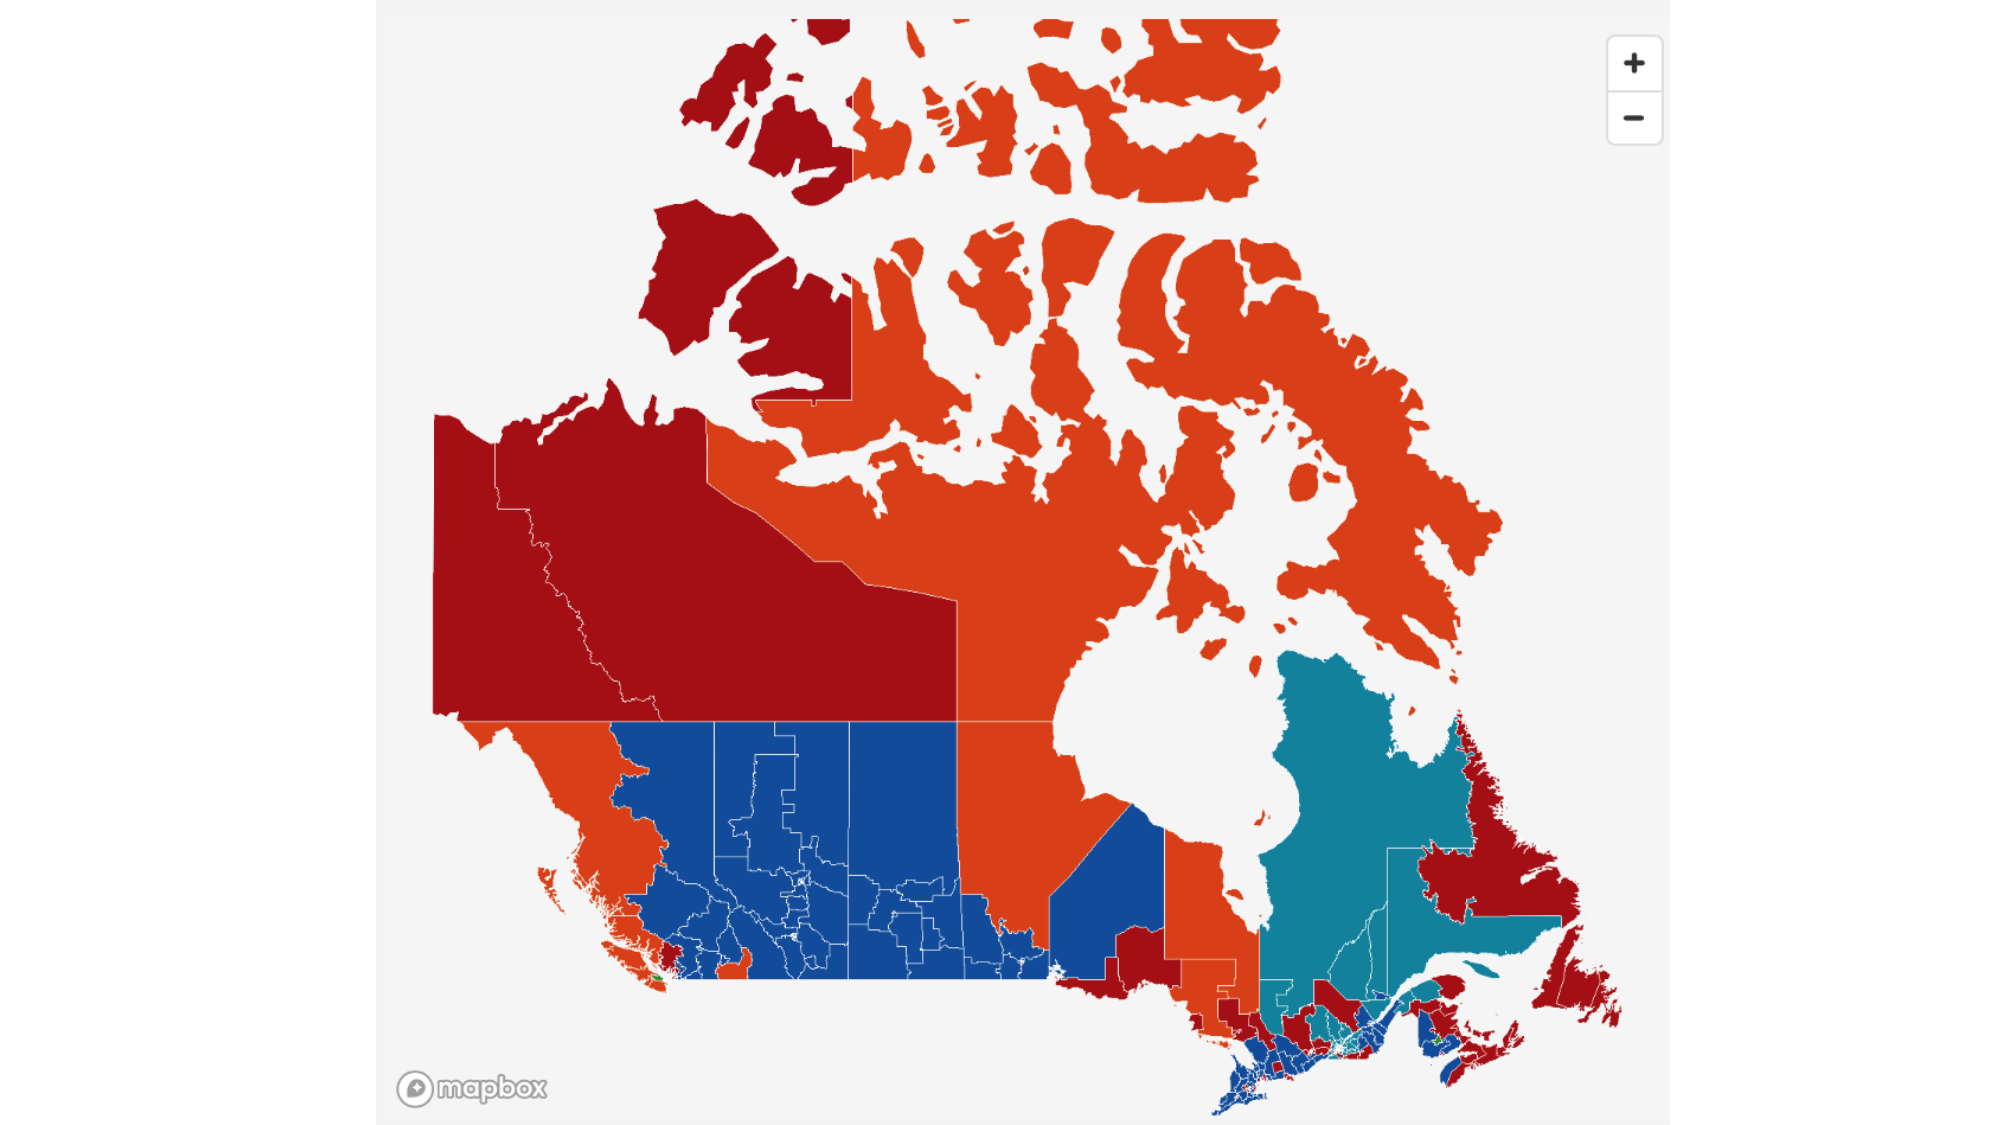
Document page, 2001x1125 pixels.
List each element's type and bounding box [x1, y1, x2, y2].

picture [375, 0, 1670, 1125]
